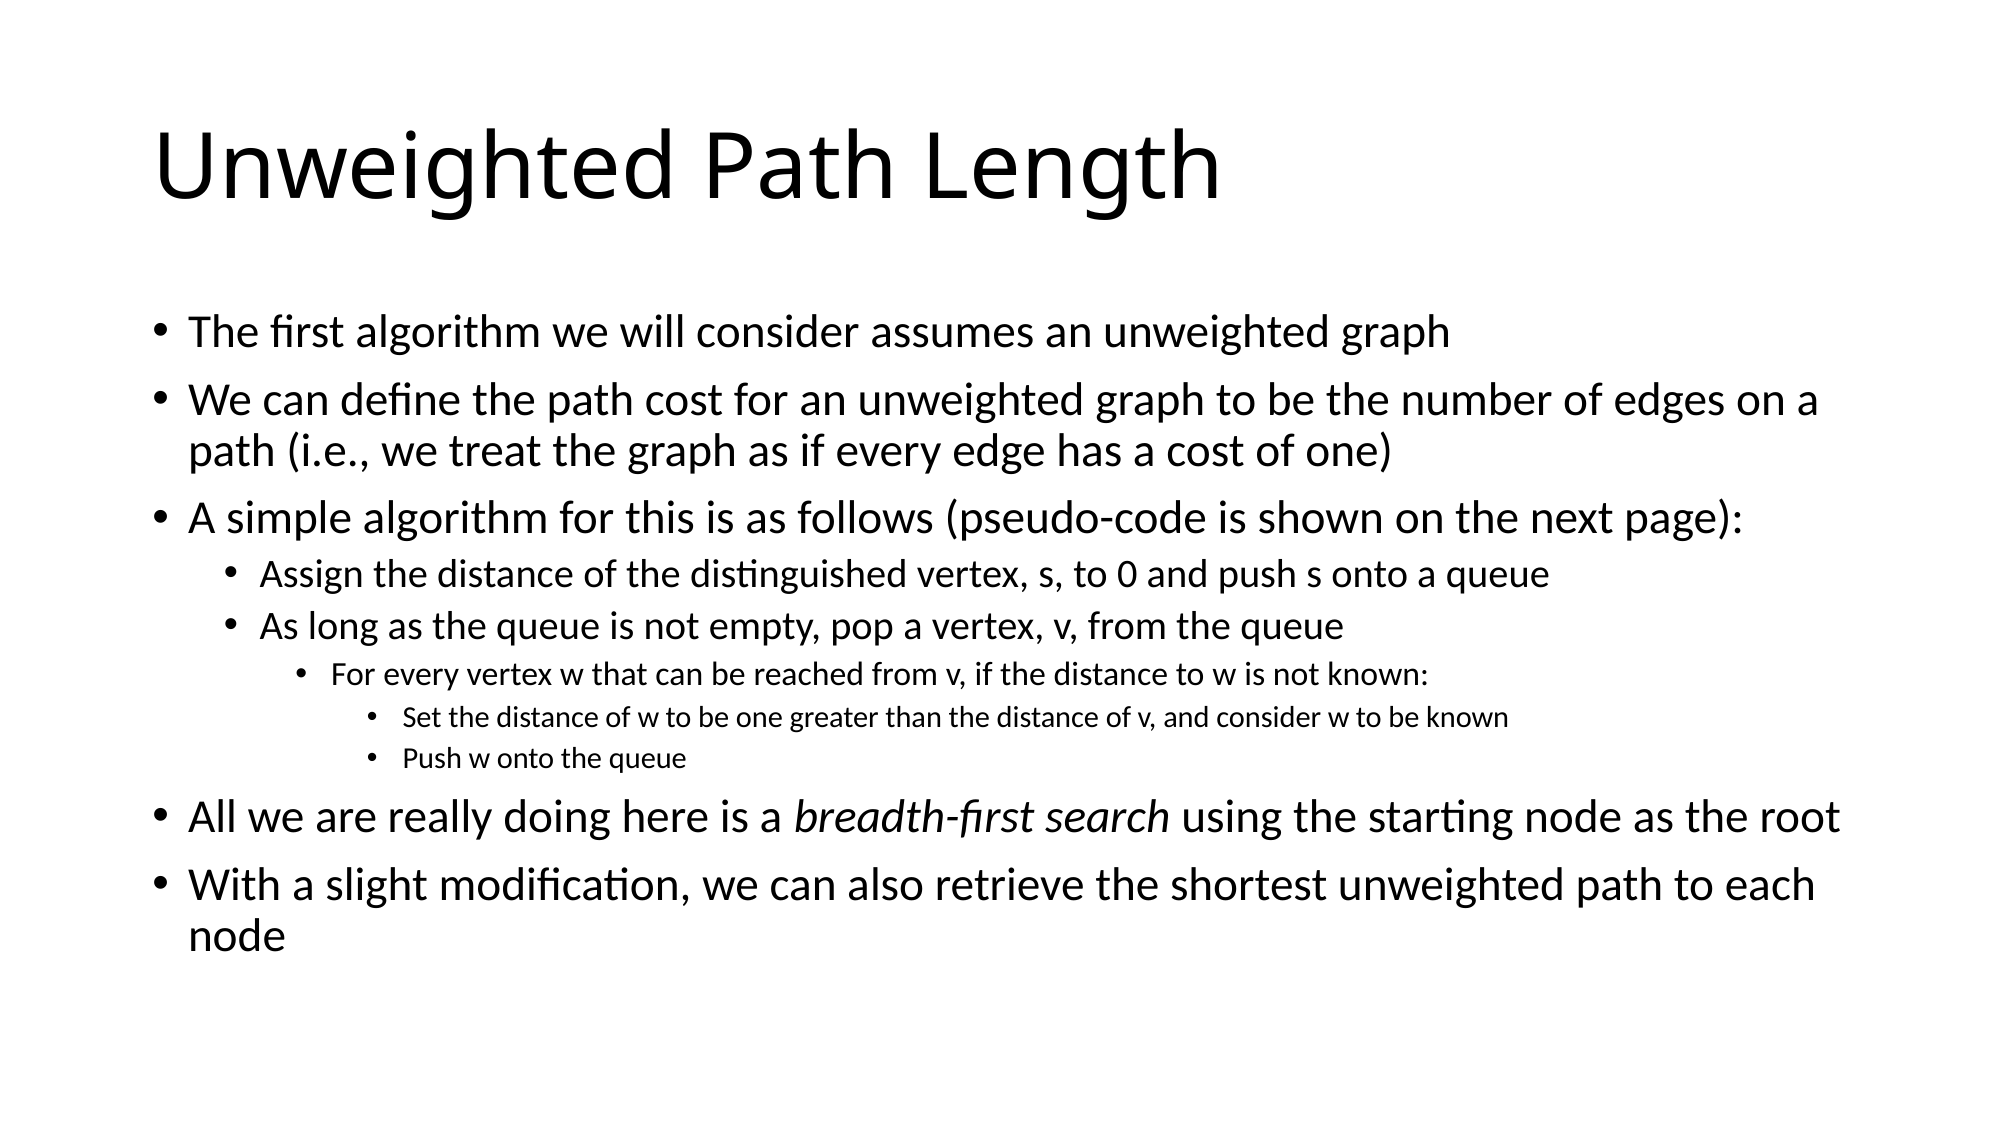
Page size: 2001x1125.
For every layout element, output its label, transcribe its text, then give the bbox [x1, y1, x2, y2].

list The first algorithm we will consider assumes an unweighted graph We can define the path cost for an unweighted graph to be the number of edges on a path (i.e., we treat the graph as if every edge has a cost of one) A simple algorithm for this is as follows (pseudo-code is shown on the next page): Assign the distance of the distinguished vertex, s, to 0 and push s onto a queue As long as the queue is not empty, pop a vertex, v, from the queue For every vertex w that can be reached from v, if the distance to w is not known: Set the distance of w to be one greater than the distance of v, and consider w to be known Push w onto the queue All we are really doing here is a breadth-first search using the starting node as the root With a slight modification, we can also retrieve the shortest unweighted path to each node [137, 299, 1863, 1014]
title Unweighted Path Length [137, 59, 1863, 278]
